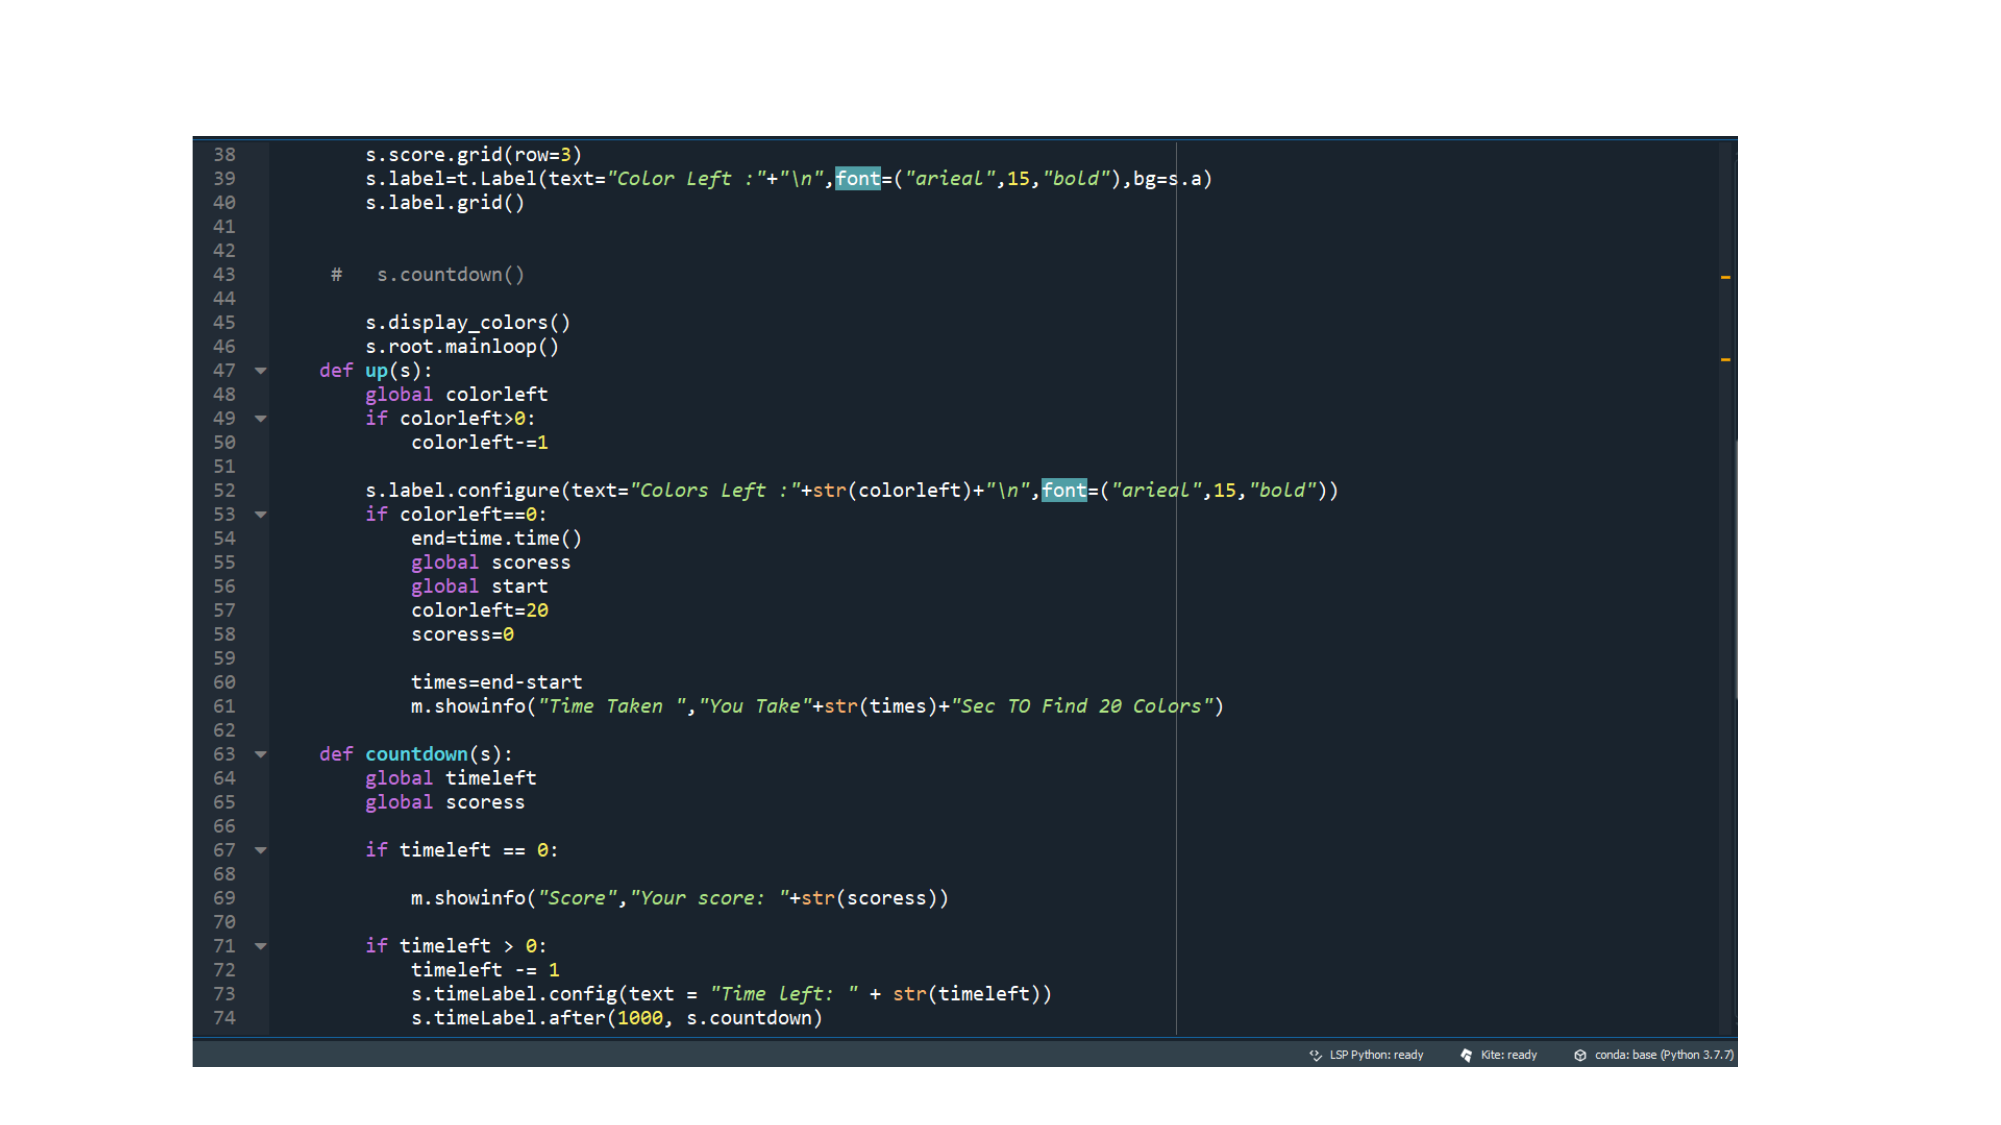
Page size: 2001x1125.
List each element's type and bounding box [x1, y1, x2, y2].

picture [192, 136, 1739, 1067]
